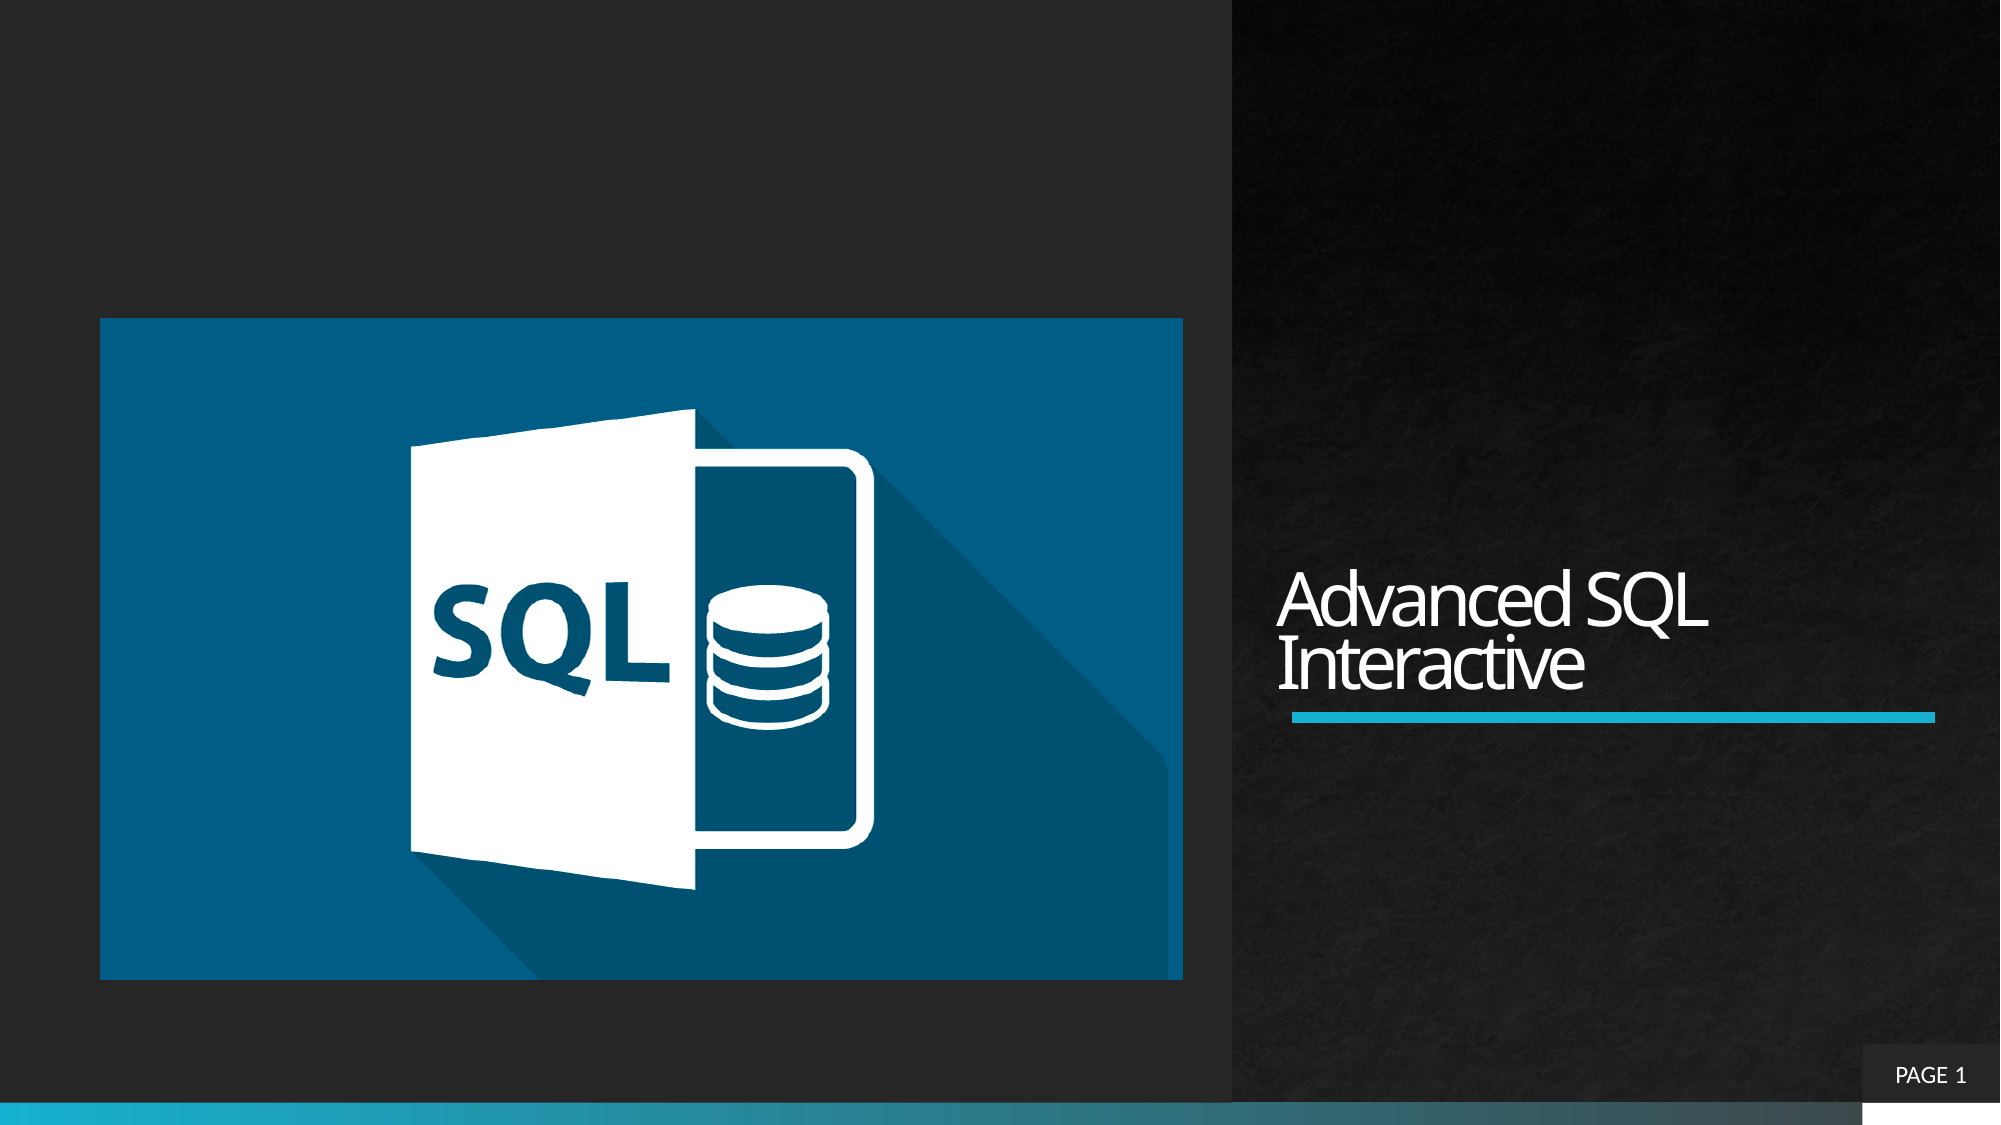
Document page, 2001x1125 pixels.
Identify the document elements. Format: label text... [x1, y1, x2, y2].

slide_number PAGE 1 [1862, 1043, 2000, 1103]
title Advanced SQL Interactive [1276, 355, 1900, 703]
picture [1233, 0, 2000, 1103]
picture [412, 410, 874, 889]
